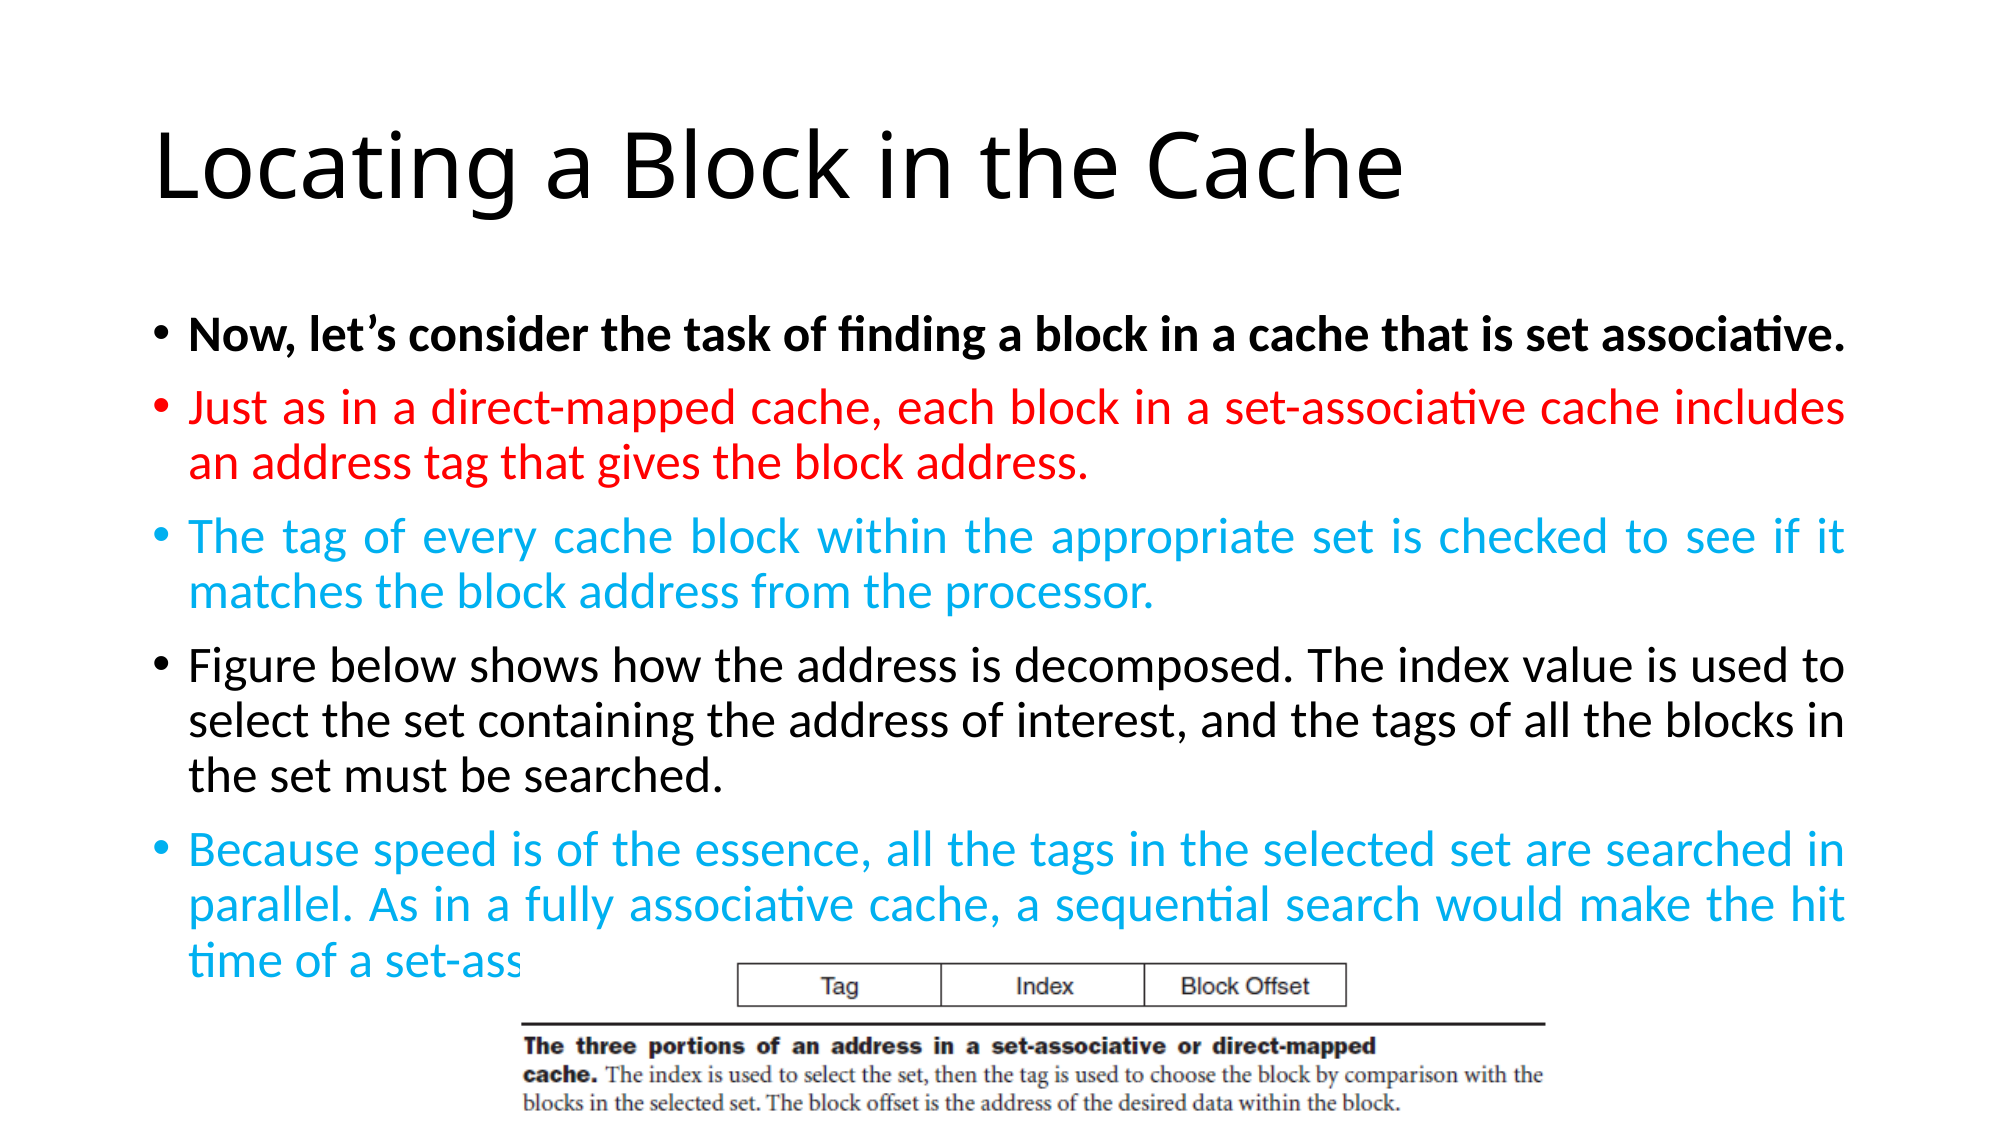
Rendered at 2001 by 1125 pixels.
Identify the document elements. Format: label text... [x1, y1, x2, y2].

picture [520, 938, 1552, 1125]
list Now, let’s consider the task of finding a block in a cache that is set associative. Just as in a direct-mapped cache, each block in a set-associative cache includes an address tag that gives the block address. The tag of every cache block within the appropriate set is checked to see if it matches the block address from the processor. Figure below shows how the address is decomposed. The index value is used to select the set containing the address of interest, and the tags of all the blocks in the set must be searched. Because speed is of the essence, all the tags in the selected set are searched in parallel. As in a fully associative cache, a sequential search would make the hit time of a set-associative cache too slow. [137, 299, 1863, 1014]
title Locating a Block in the Cache [137, 59, 1863, 278]
